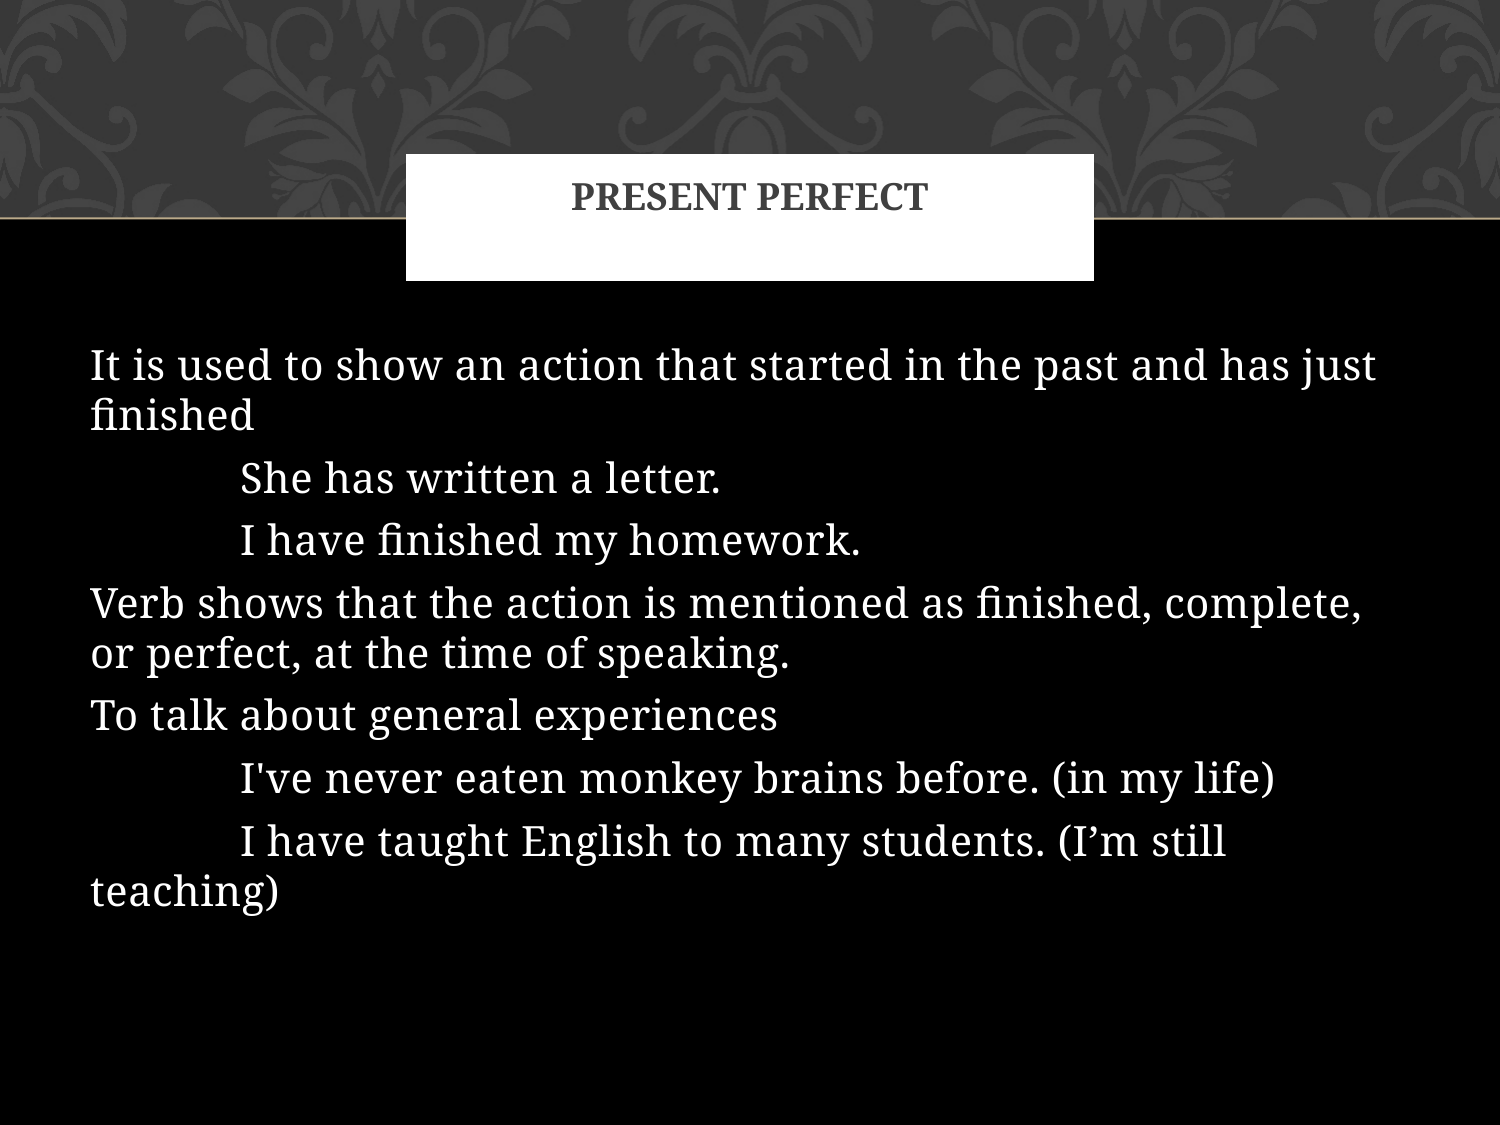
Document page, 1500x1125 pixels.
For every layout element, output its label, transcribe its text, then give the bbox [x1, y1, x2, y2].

list It is used to show an action that started in the past and has just finished She has written a letter. I have finished my homework. Verb shows that the action is mentioned as finished, complete, or perfect, at the time of speaking. To talk about general experiences I've never eaten monkey brains before. (in my life) I have taught English to many students. (I’m still teaching) [75, 331, 1425, 1000]
title PRESENT PERFECT [406, 154, 1094, 281]
